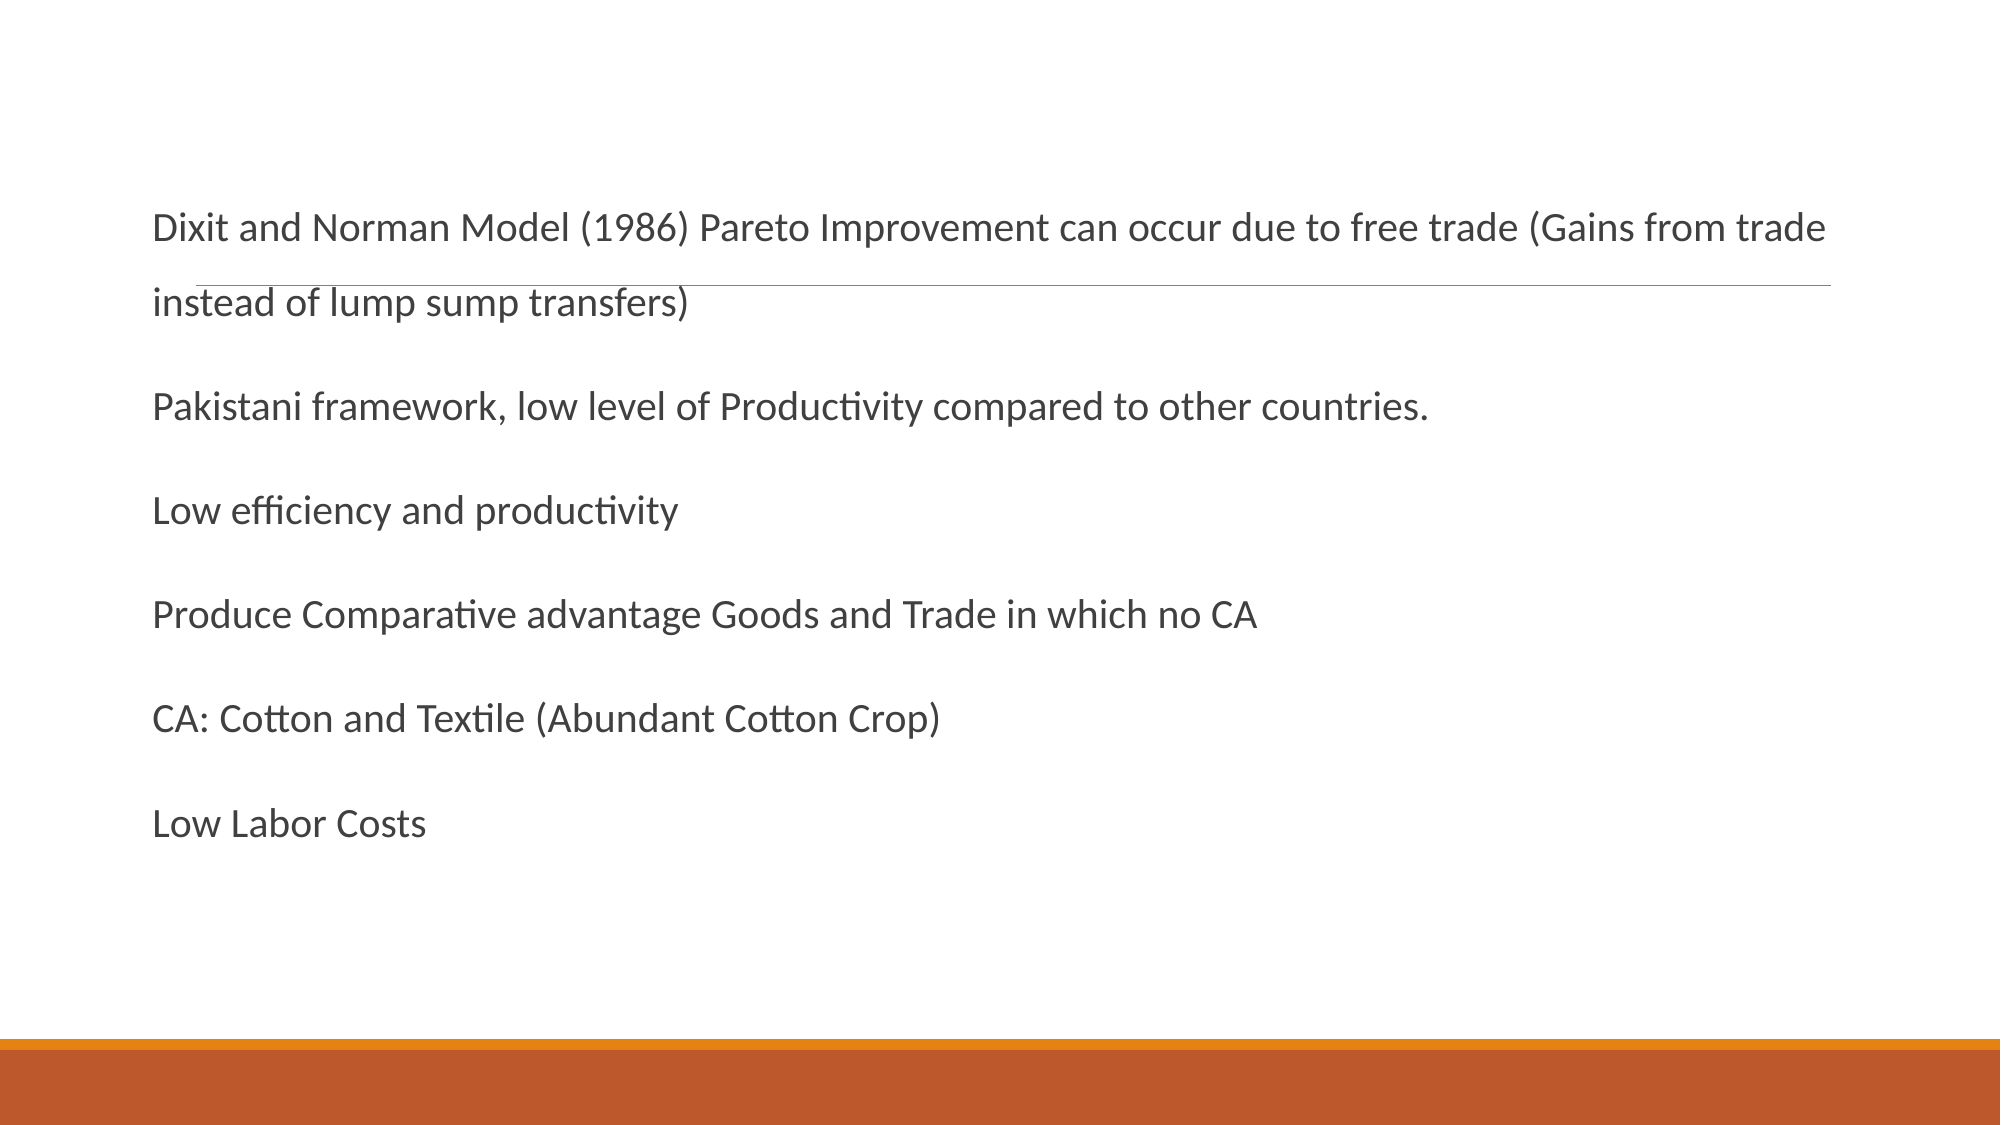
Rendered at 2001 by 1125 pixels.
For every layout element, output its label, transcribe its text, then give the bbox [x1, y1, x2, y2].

list Dixit and Norman Model (1986) Pareto Improvement can occur due to free trade (Gains from trade instead of lump sump transfers) Pakistani framework, low level of Productivity compared to other countries. Low efficiency and productivity Produce Comparative advantage Goods and Trade in which no CA CA: Cotton and Textile (Abundant Cotton Crop) Low Labor Costs [137, 166, 1863, 1014]
